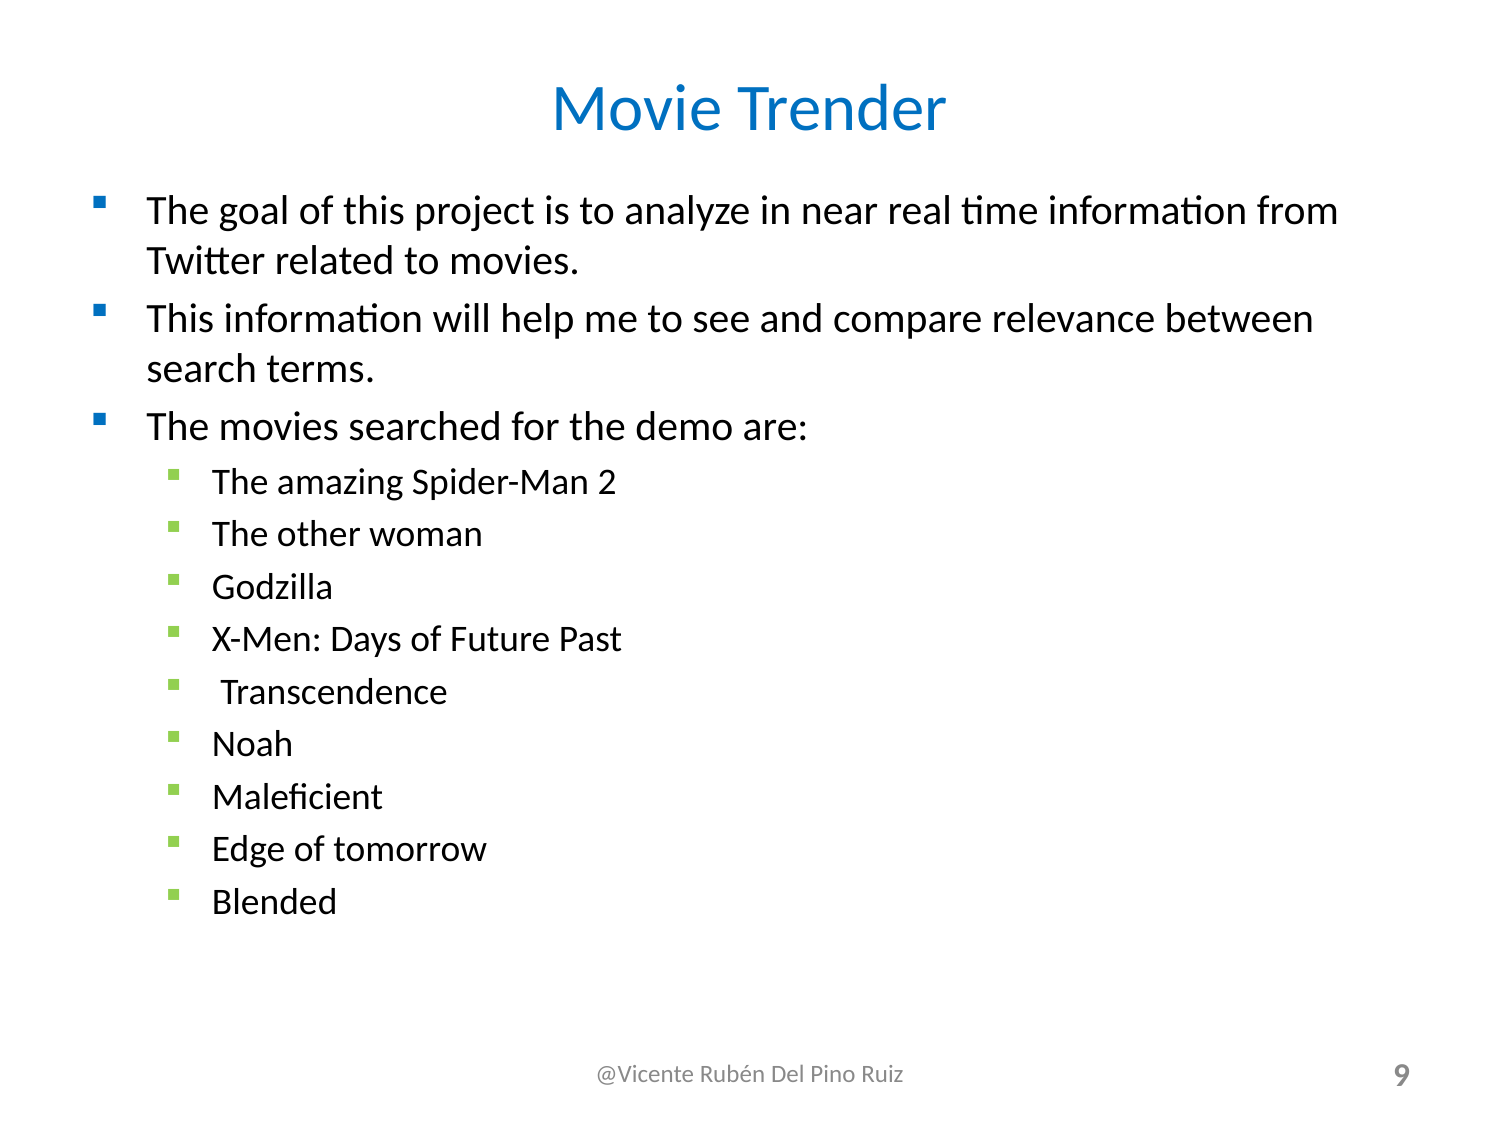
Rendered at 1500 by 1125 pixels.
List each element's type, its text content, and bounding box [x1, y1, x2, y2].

slide_number 9 [1074, 1042, 1425, 1103]
footer @Vicente Rubén Del Pino Ruiz [512, 1042, 988, 1103]
title Movie Trender [75, 45, 1425, 163]
list The goal of this project is to analyze in near real time information from Twitter related to movies. This information will help me to see and compare relevance between search terms. The movies searched for the demo are: The amazing Spider-Man 2 The other woman Godzilla X-Men: Days of Future Past Transcendence Noah Maleficient Edge of tomorrow Blended [75, 174, 1425, 1005]
